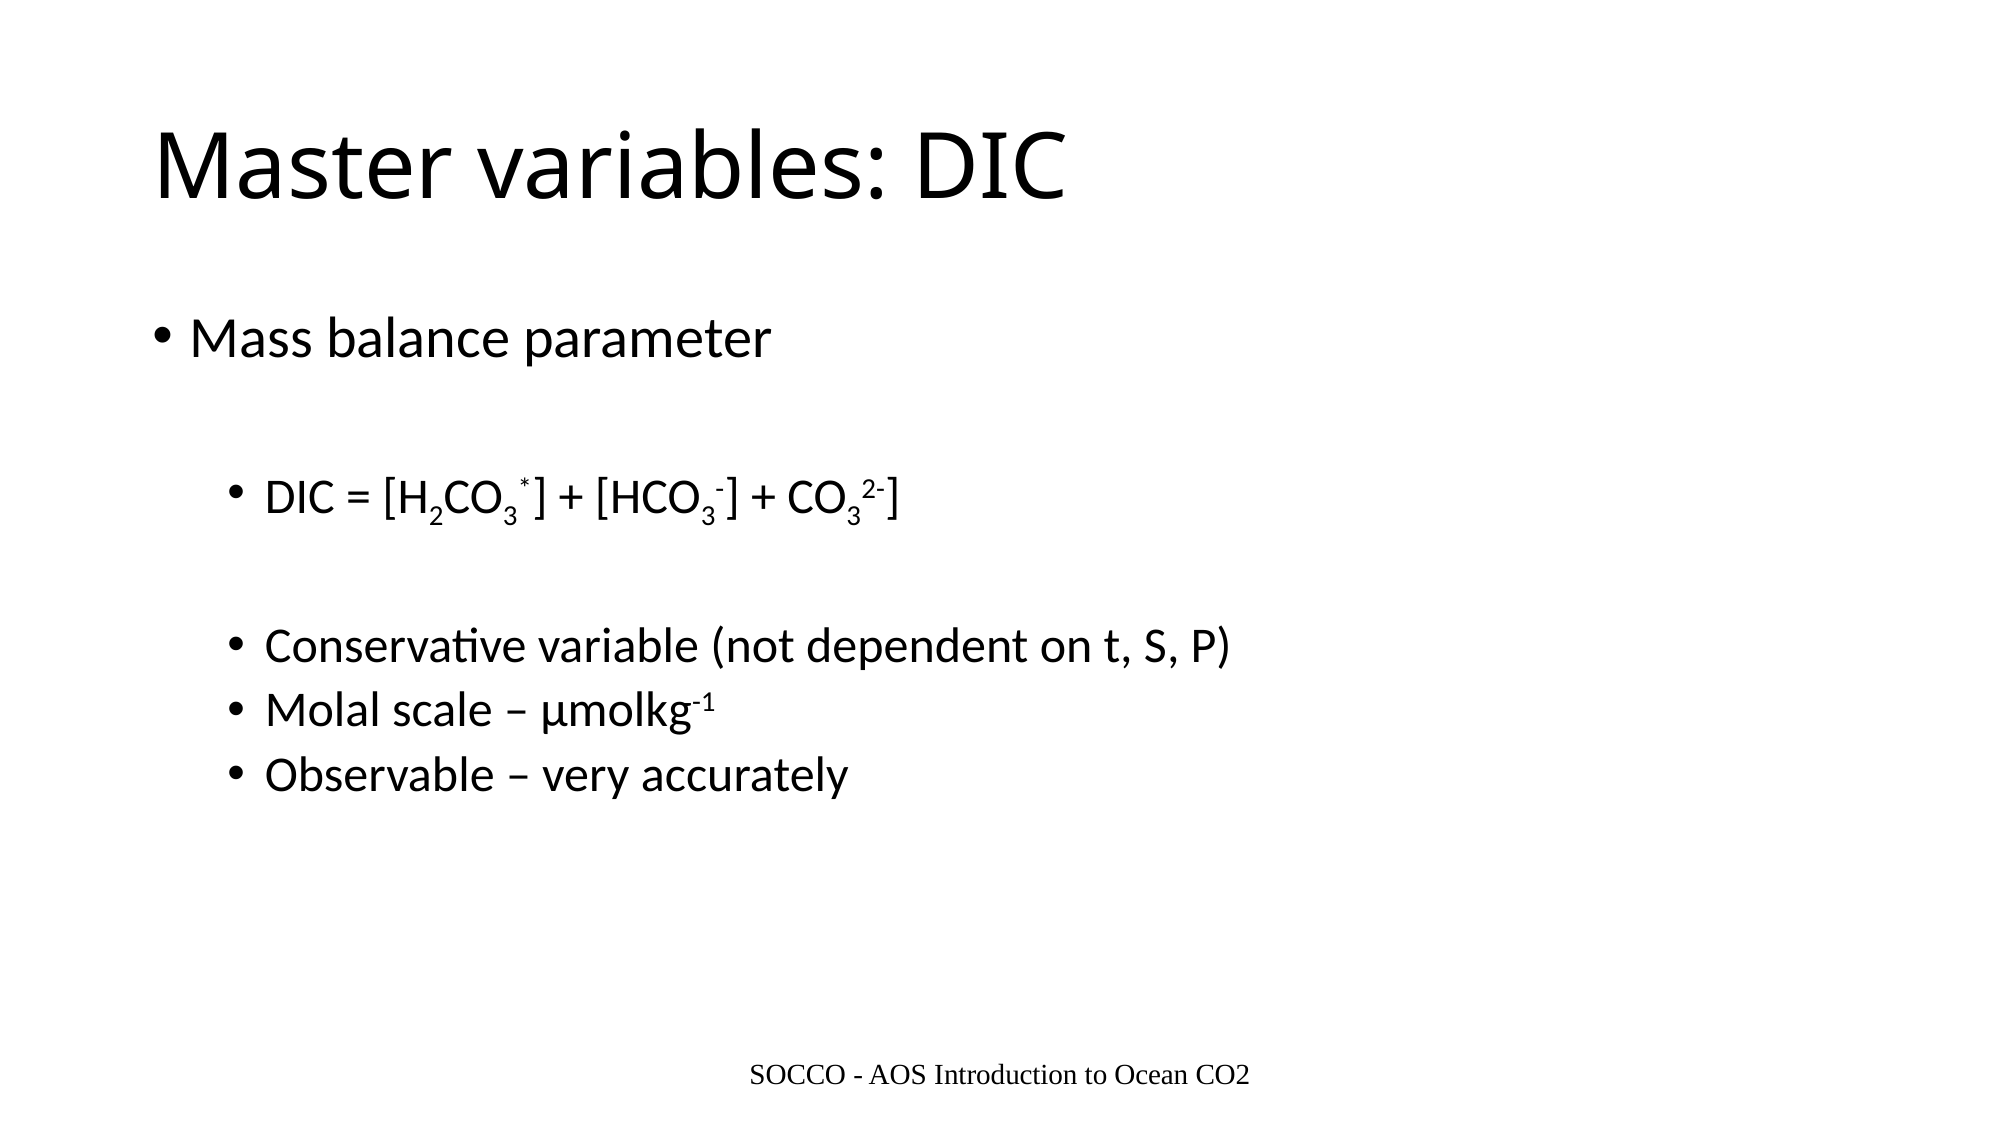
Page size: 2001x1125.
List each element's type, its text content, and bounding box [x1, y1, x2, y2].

title Master variables: DIC [137, 59, 1863, 278]
list Mass balance parameter DIC = [H2CO3*] + [HCO3-] + CO32-] Conservative variable (not dependent on t, S, P) Molal scale – μmolkg-1 Observable – very accurately [137, 299, 1863, 1014]
footer SOCCO - AOS Introduction to Ocean CO2 [662, 1042, 1338, 1103]
